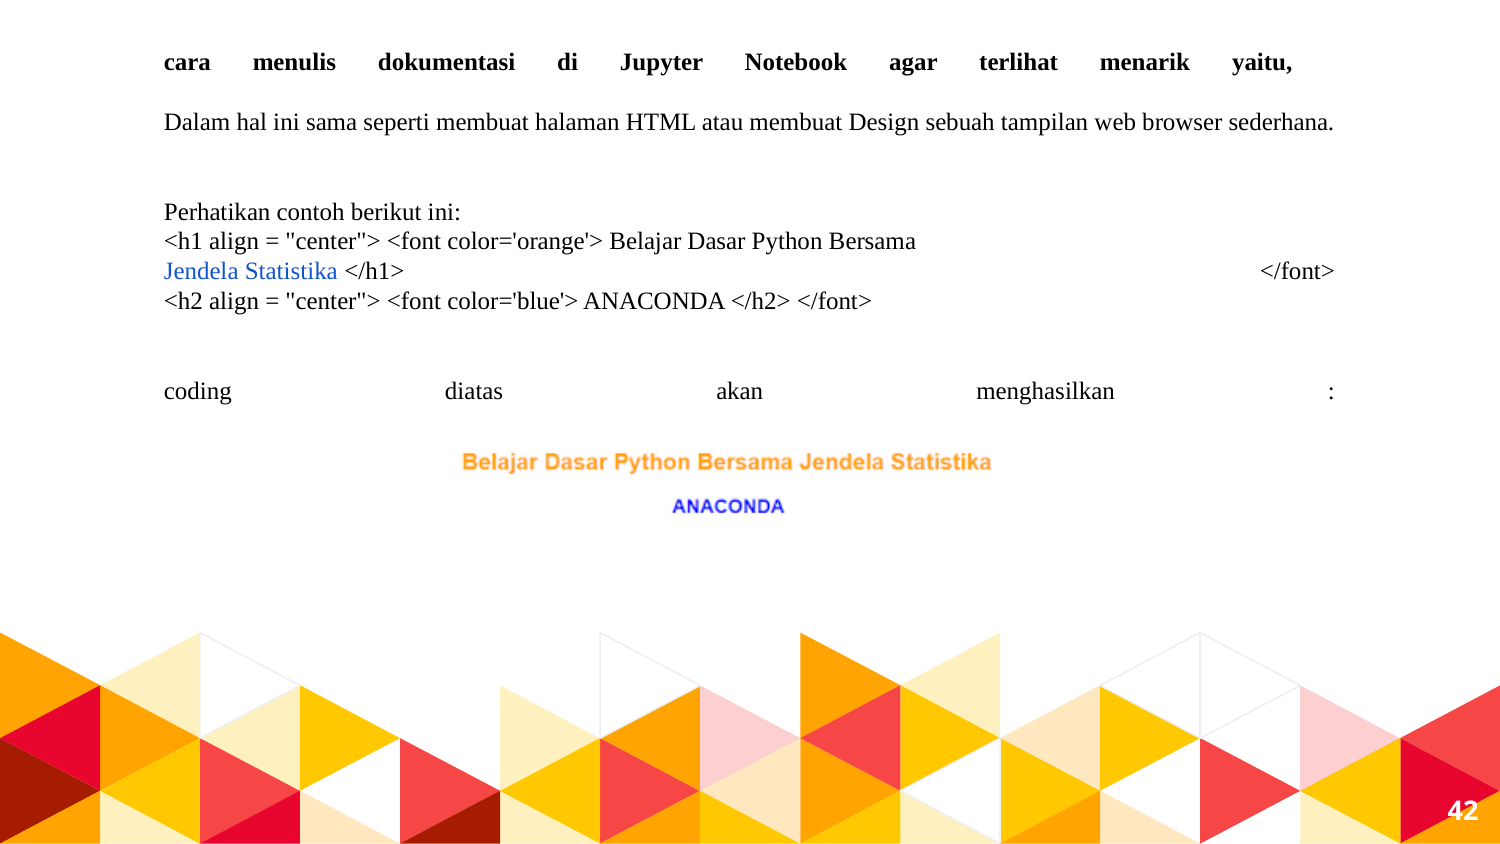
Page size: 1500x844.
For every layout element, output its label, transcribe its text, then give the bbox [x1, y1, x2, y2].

text_box cara menulis dokumentasi di Jupyter Notebook agar terlihat menarik yaitu, Dalam hal ini sama seperti membuat halaman HTML atau membuat Design sebuah tampilan web browser sederhana. Perhatikan contoh berikut ini: <h1 align = "center"> <font color='orange'> Belajar Dasar Python Bersama Jendela Statistika </h1> </font> <h2 align = "center"> <font color='blue'> ANACONDA </h2> </font> coding diatas akan menghasilkan : [137, 45, 1362, 495]
picture [418, 409, 1045, 536]
slide_number 42 [1403, 779, 1494, 844]
